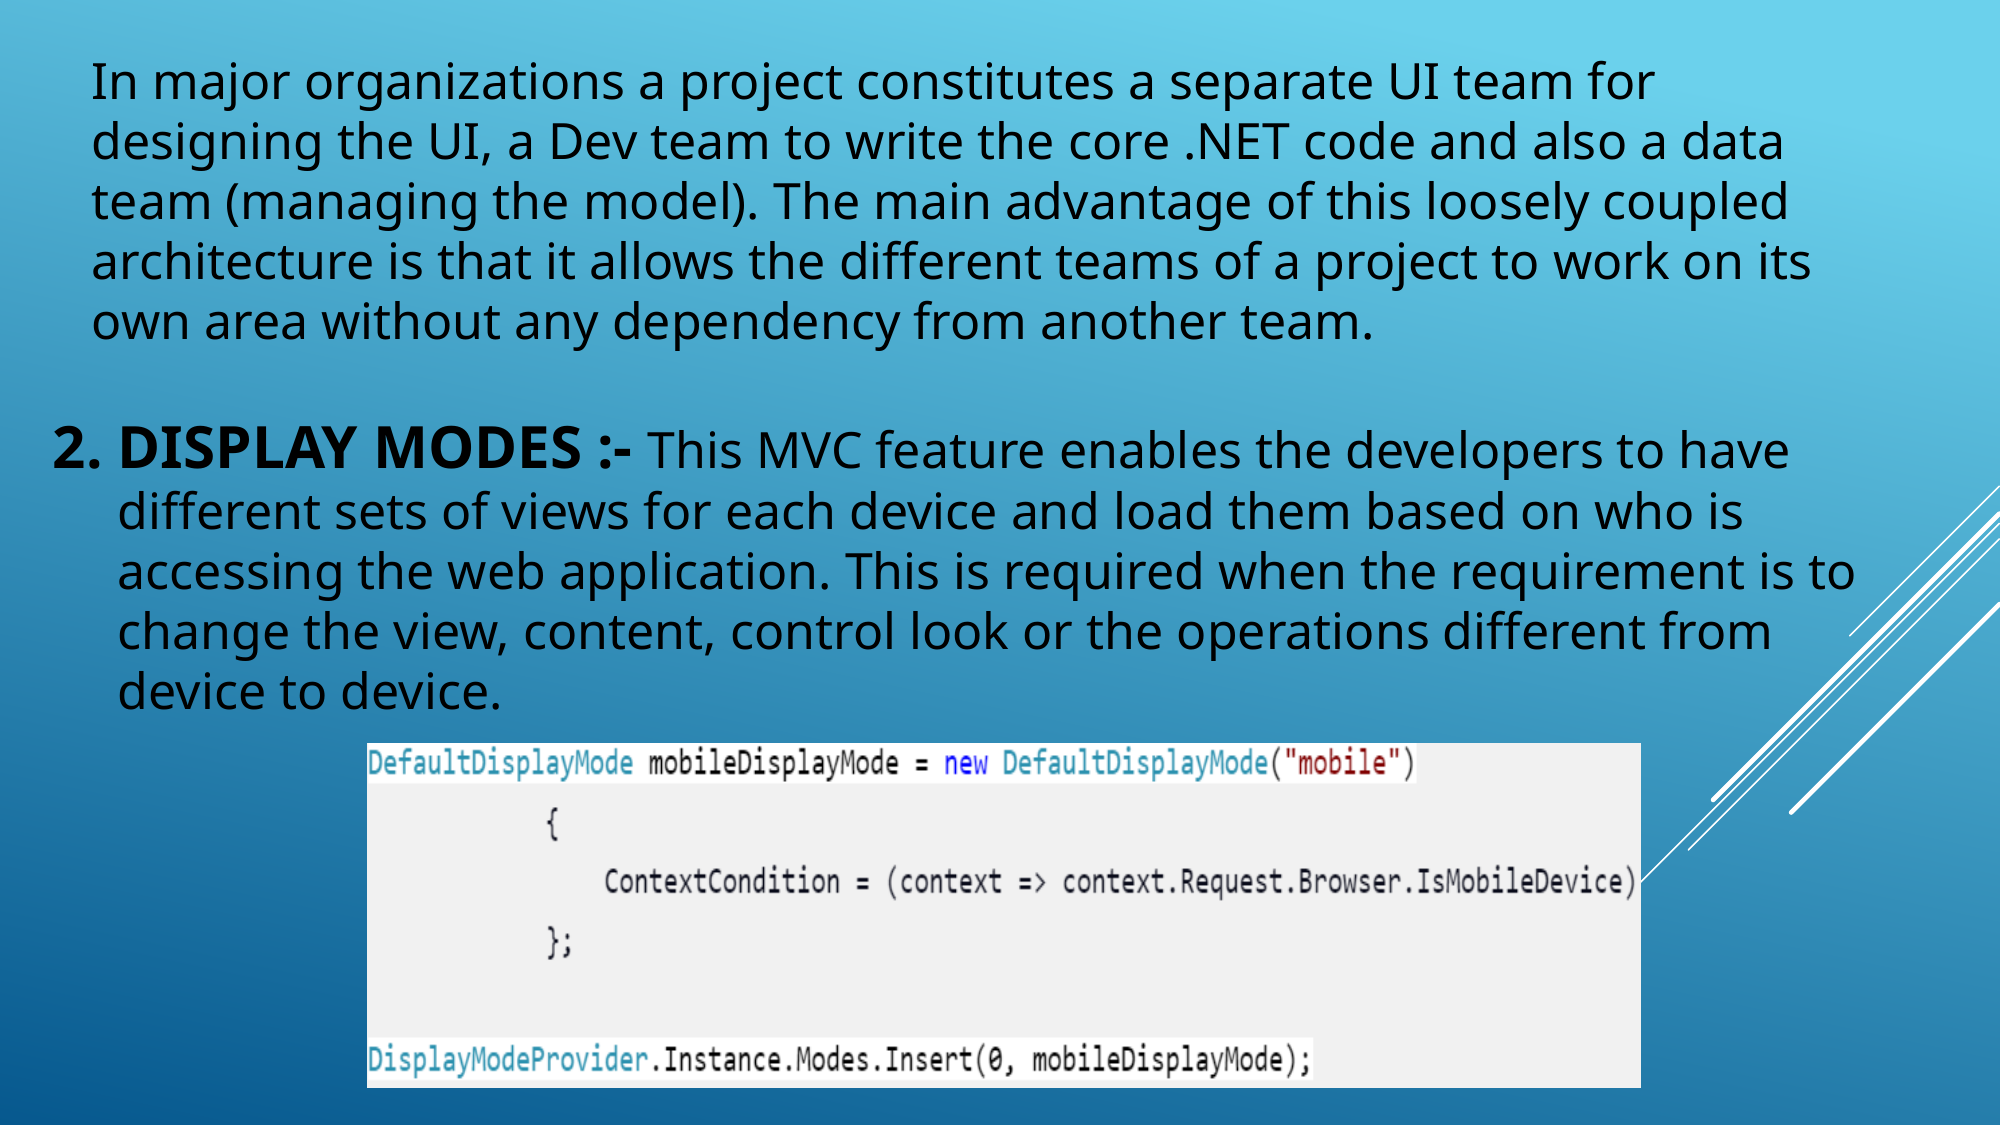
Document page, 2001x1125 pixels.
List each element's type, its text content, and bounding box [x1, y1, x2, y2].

picture [366, 743, 1641, 1089]
text_box In major organizations a project constitutes a separate UI team for designing the UI, a Dev team to write the core .NET code and also a data team (managing the model). The main advantage of this loosely coupled architecture is that it allows the different teams of a project to work on its own area without any dependency from another team. 2. DISPLAY MODES :- This MVC feature enables the developers to have different sets of views for each device and load them based on who is accessing the web application. This is required when the requirement is to change the view, content, control look or the operations different from device to device. [38, 42, 1929, 908]
